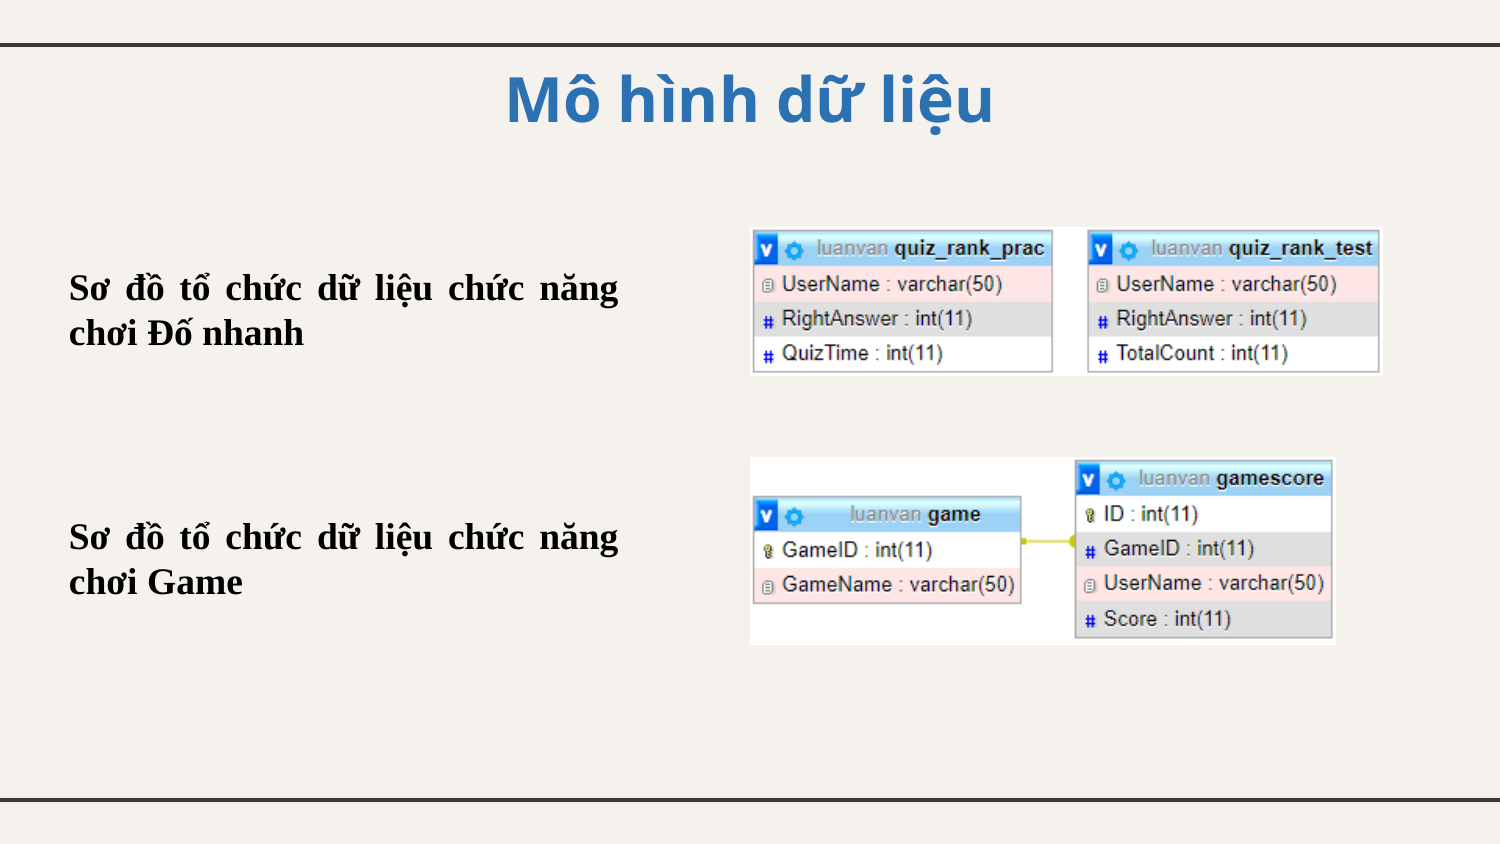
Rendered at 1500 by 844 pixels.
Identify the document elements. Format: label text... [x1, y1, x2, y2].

title Mô hình dữ liệu [170, 45, 1330, 147]
picture [749, 227, 1383, 377]
picture [749, 456, 1336, 645]
text_box Sơ đồ tổ chức dữ liệu chức năng chơi Đố nhanh [53, 247, 635, 356]
text_box Sơ đồ tổ chức dữ liệu chức năng chơi Game [53, 496, 635, 605]
